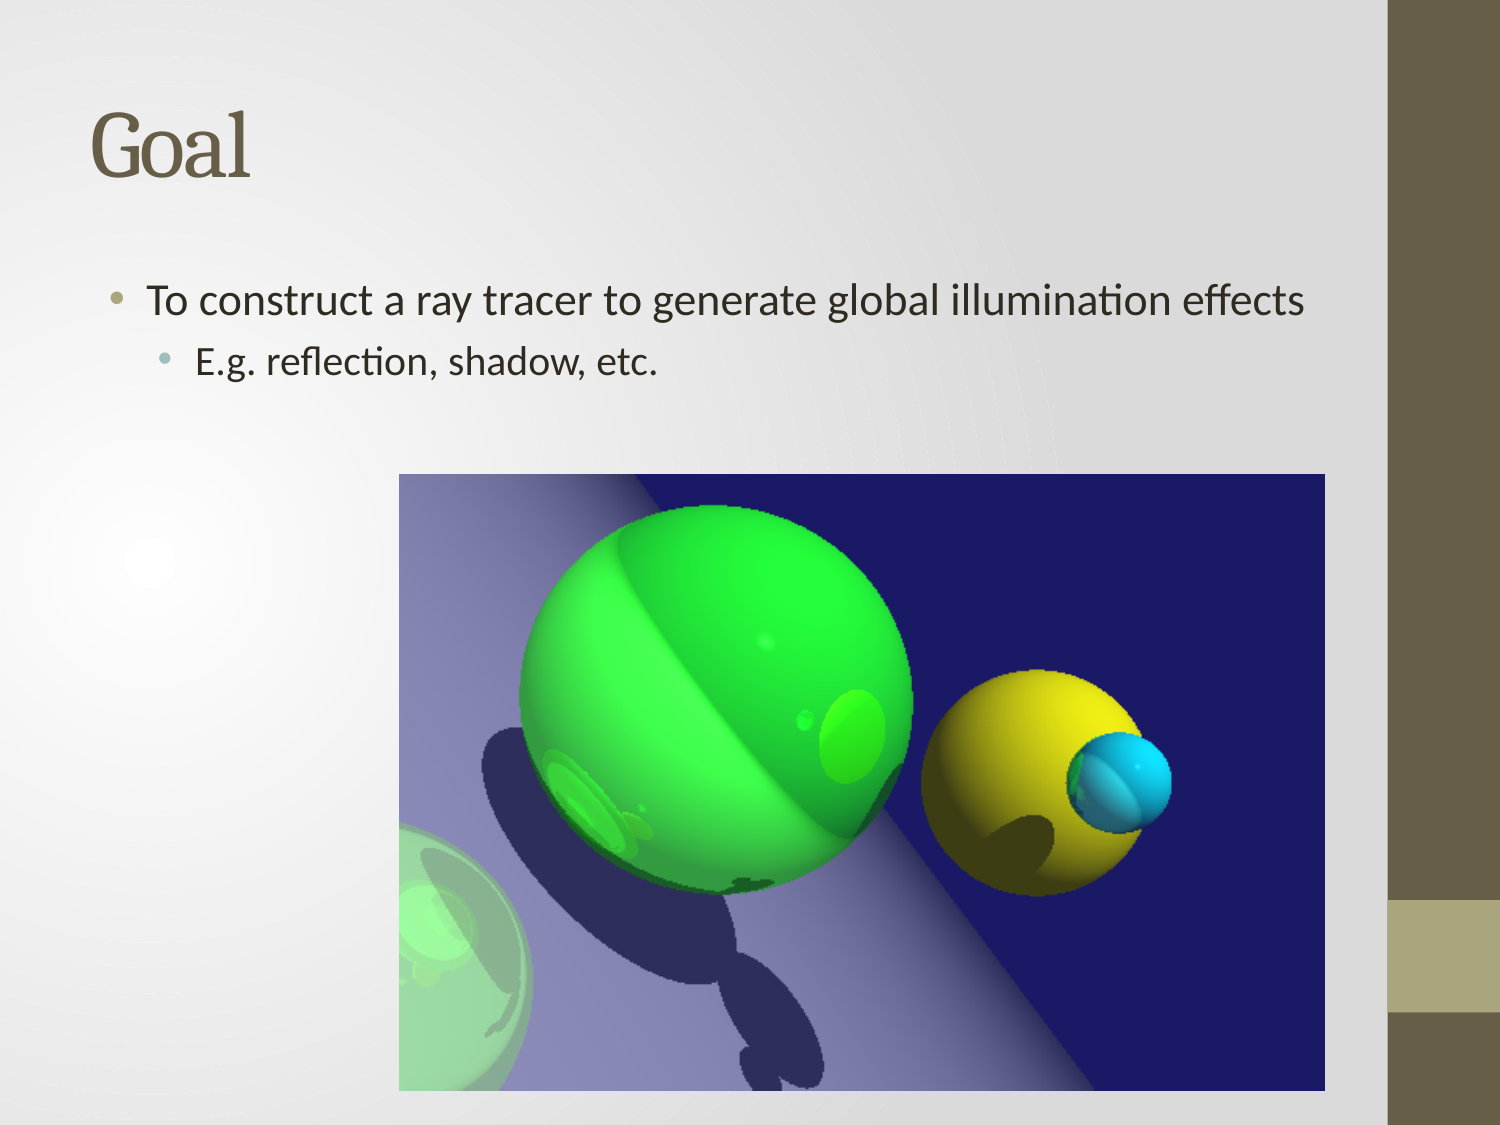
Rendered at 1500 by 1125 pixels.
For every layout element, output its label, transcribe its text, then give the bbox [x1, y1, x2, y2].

title Goal [75, 45, 1325, 233]
picture [399, 474, 1326, 1092]
list To construct a ray tracer to generate global illumination effects E.g. reflection, shadow, etc. [75, 262, 1325, 1050]
